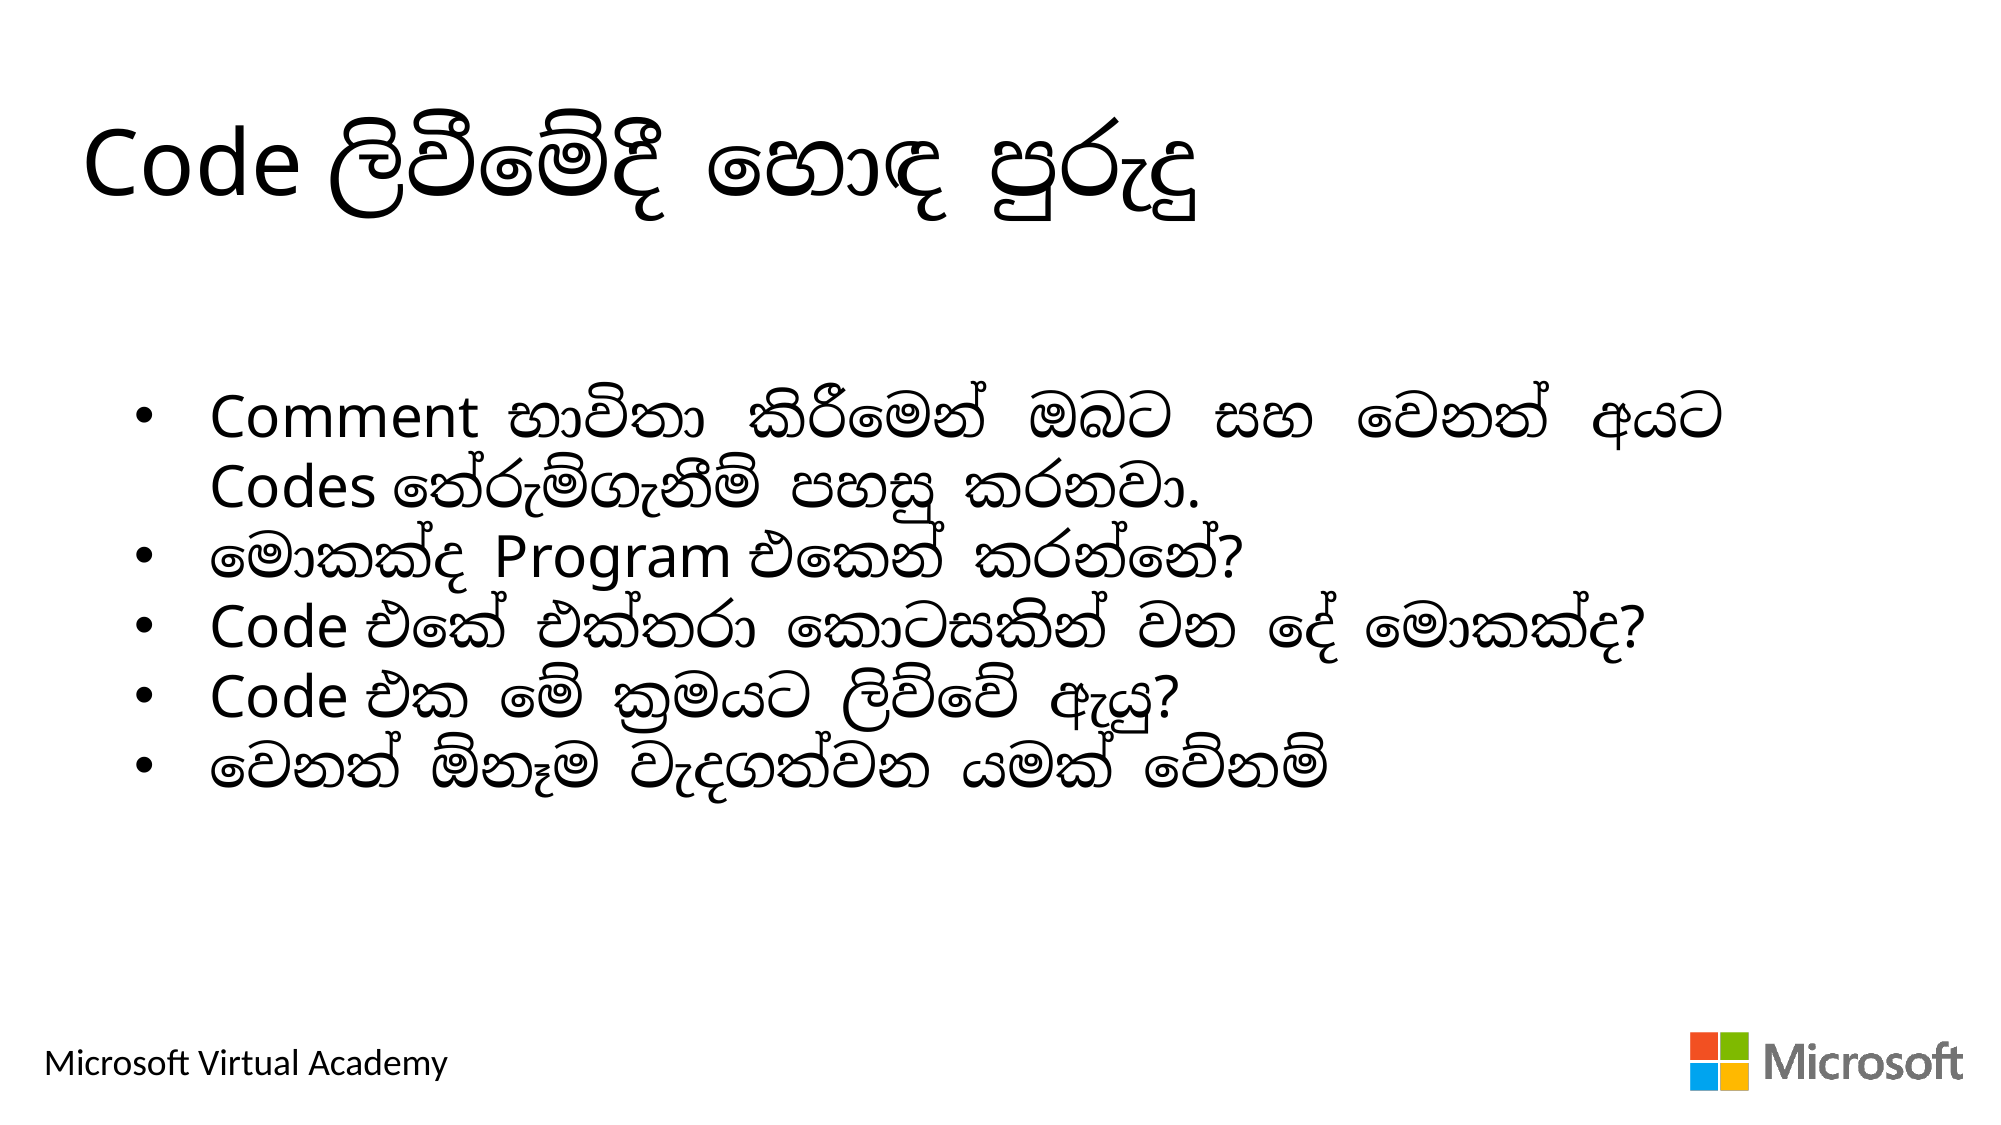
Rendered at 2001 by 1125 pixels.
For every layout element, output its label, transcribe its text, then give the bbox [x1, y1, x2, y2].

text_box Microsoft Virtual Academy [29, 1030, 513, 1091]
picture [1652, 996, 2000, 1125]
text_box Comment භාවිතා කිරීමෙන් ඔබට සහ වෙනත් අයට Codes තේරුම්ගැනීම් පහසු කරනවා. මොකක්ද Program එකෙන් කරන්නේ? Code එකේ එක්තරා කොටසකින් වන දේ මොකක්ද? Code එක මේ ක්‍රමයට ලිව්වේ ඇයු? වෙනත් ඕනෑම වැදගත්වන යමක් වේනම් [119, 372, 1739, 807]
title Code ලිවීමේදී හොඳ පුරුදු [66, 59, 1863, 273]
